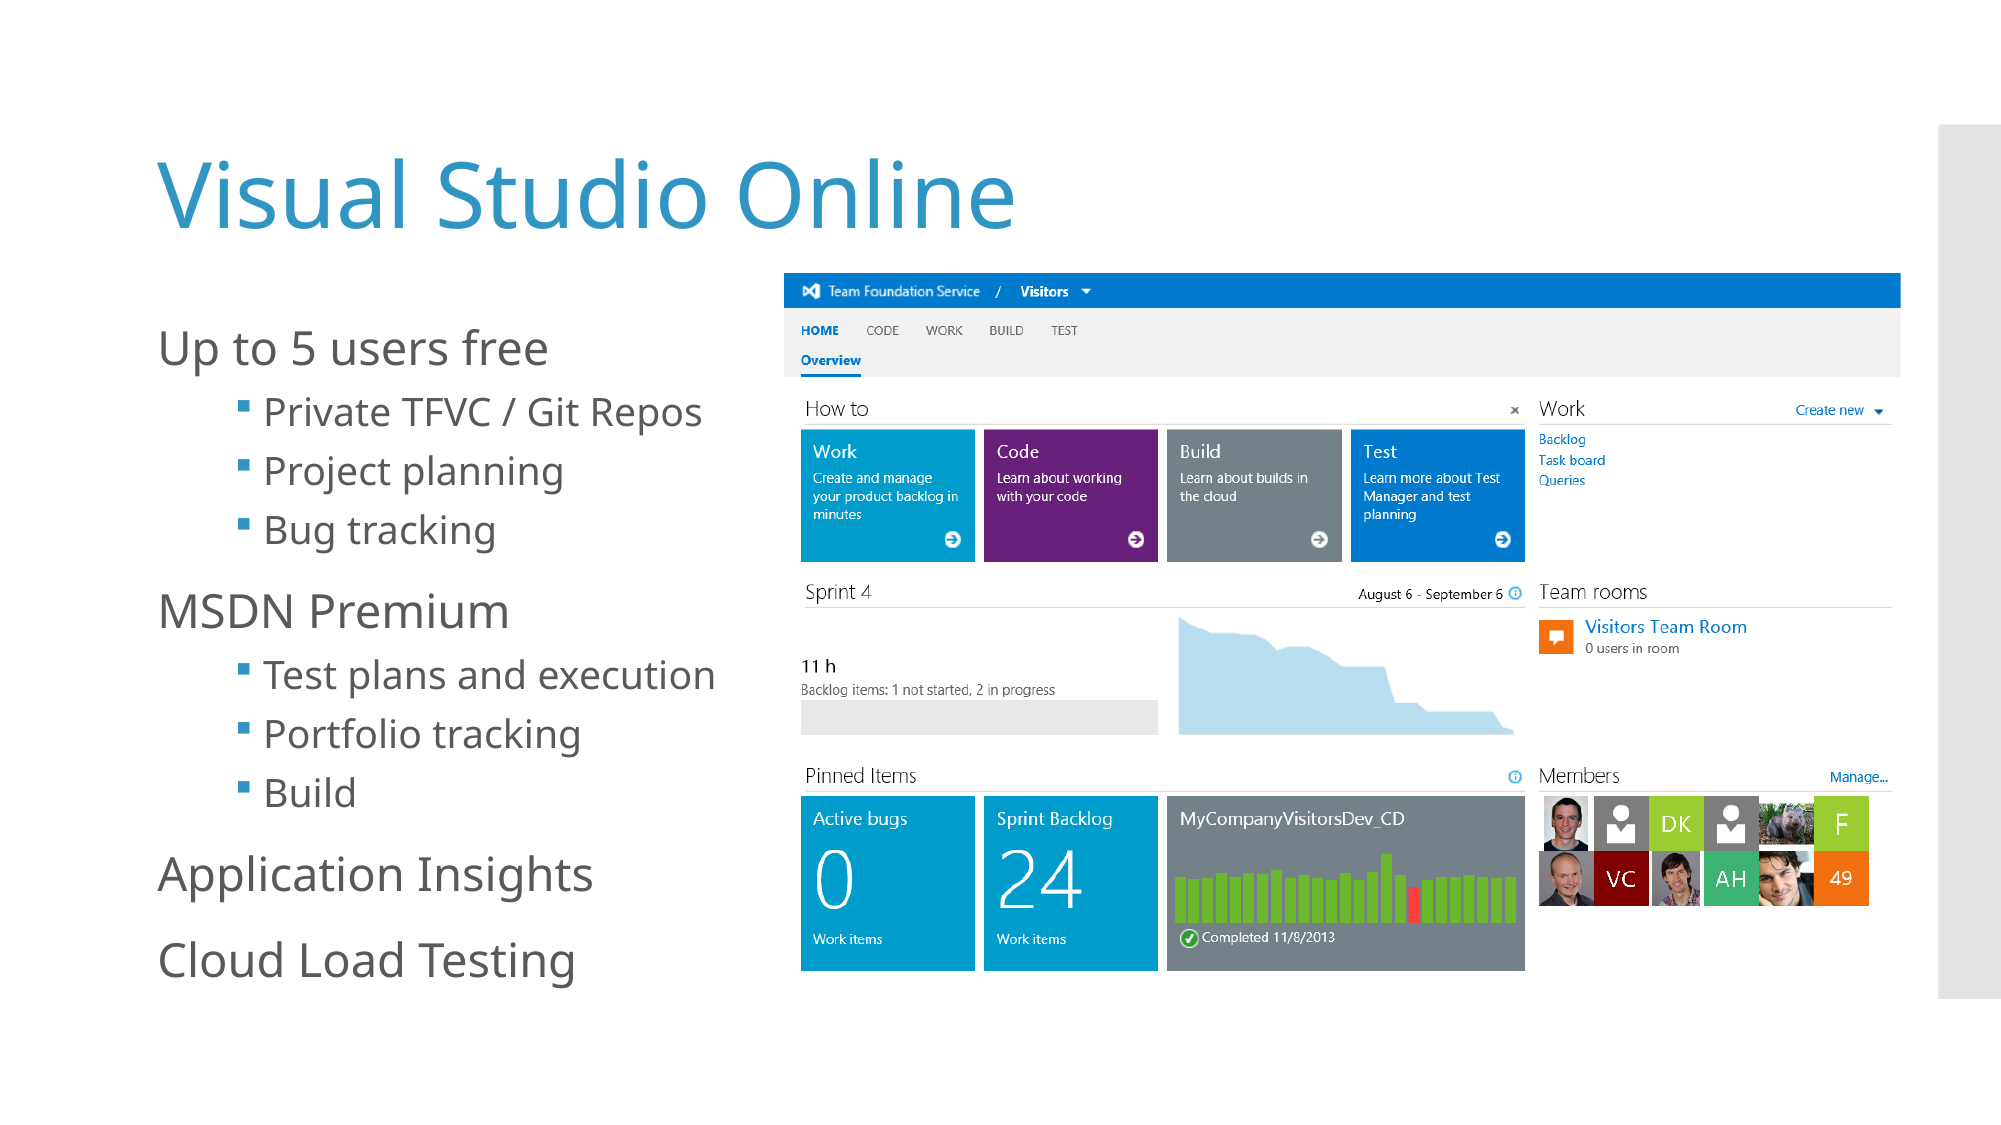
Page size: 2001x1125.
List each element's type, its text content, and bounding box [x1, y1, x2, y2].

list Up to 5 users free Private TFVC / Git Repos Project planning Bug tracking MSDN Premium Test plans and execution Portfolio tracking Build Application Insights Cloud Load Testing [142, 317, 1866, 999]
picture [783, 273, 1901, 986]
list Visual Studio Online [142, 124, 1866, 274]
